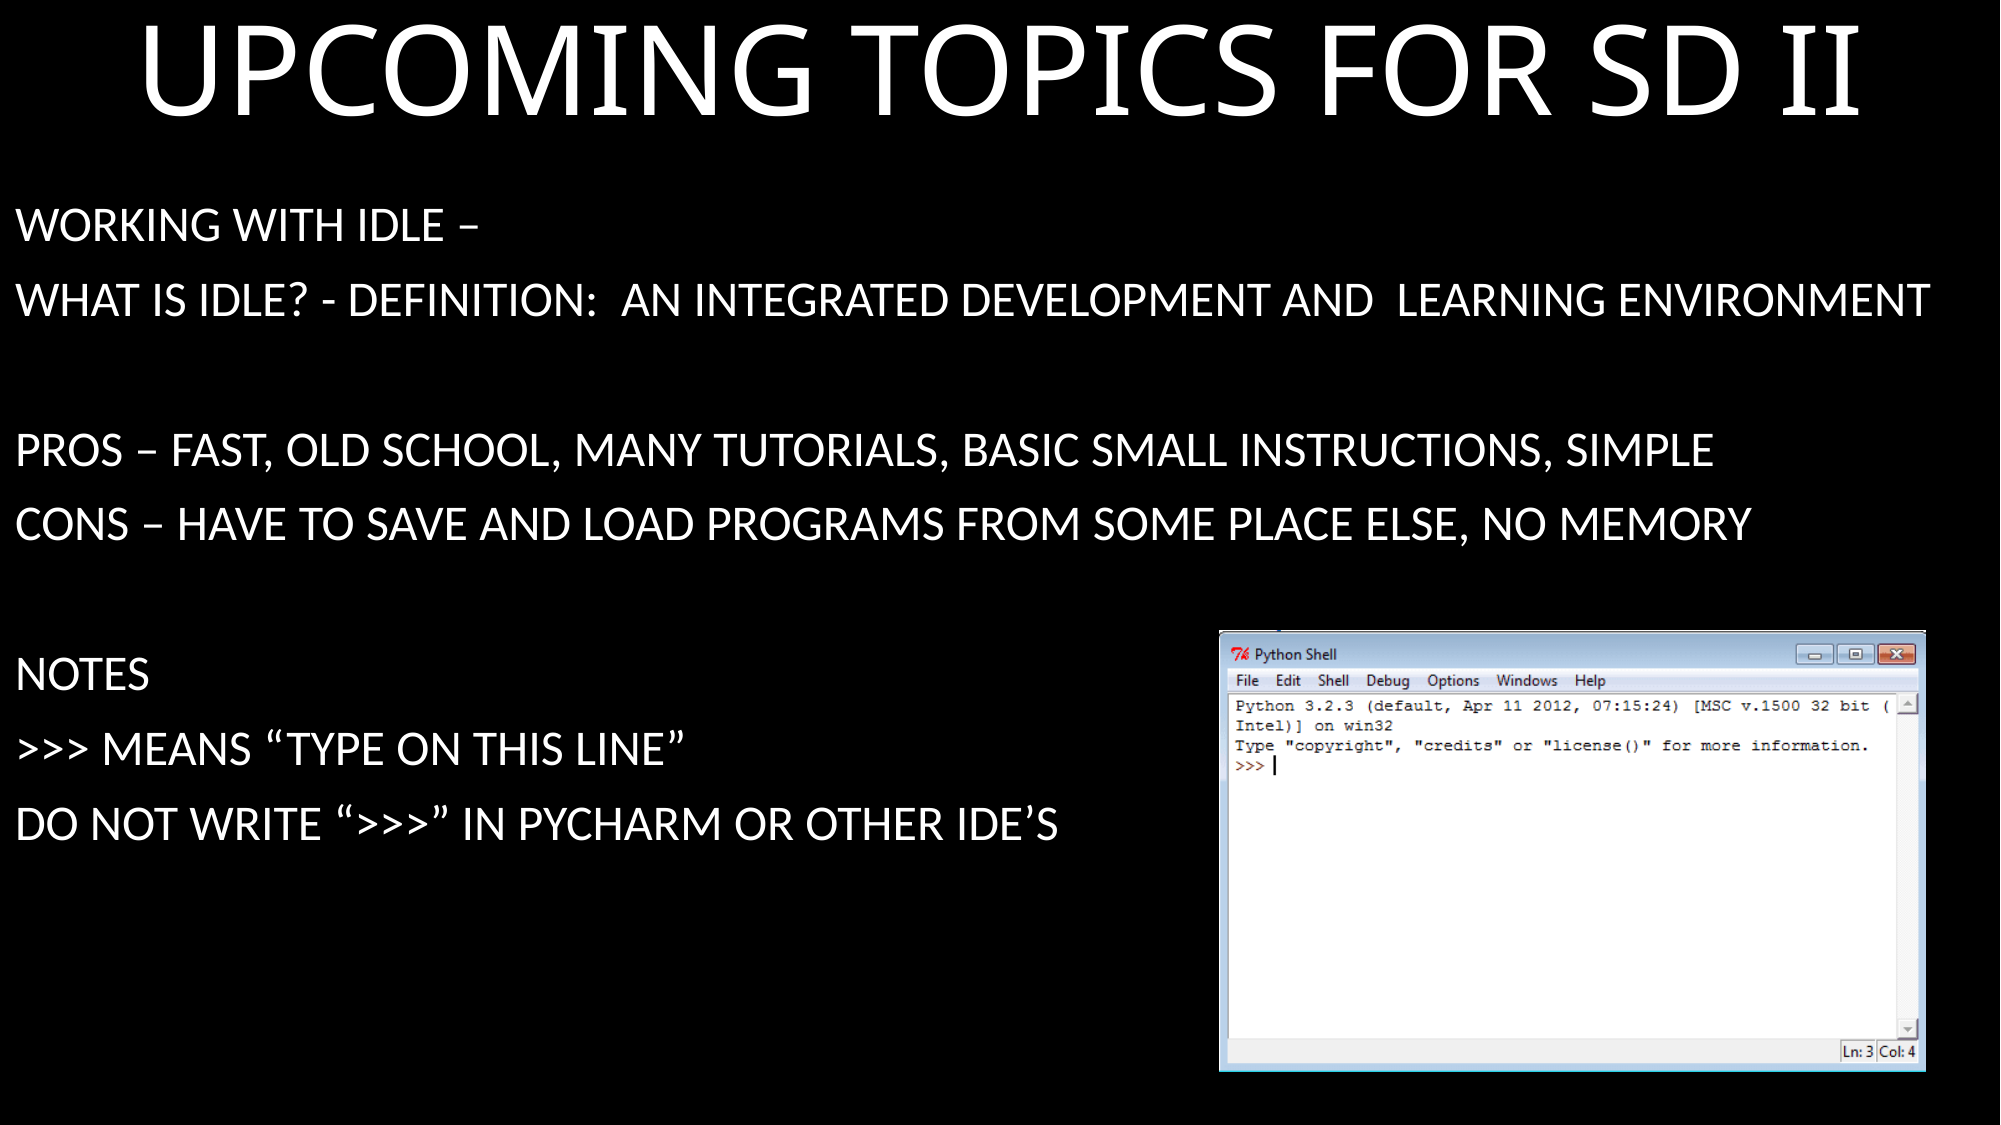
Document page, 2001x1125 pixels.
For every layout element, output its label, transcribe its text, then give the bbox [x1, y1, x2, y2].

subtitle WORKING WITH IDLE – WHAT IS IDLE? - DEFINITION: AN INTEGRATED DEVELOPMENT AND LEARNING ENVIRONMENT PROS – FAST, OLD SCHOOL, MANY TUTORIALS, BASIC SMALL INSTRUCTIONS, SIMPLE CONS – HAVE TO SAVE AND LOAD PROGRAMS FROM SOME PLACE ELSE, NO MEMORY NOTES >>> MEANS “TYPE ON THIS LINE” DO NOT WRITE “>>>” IN PYCHARM OR OTHER IDE’S [0, 190, 2000, 1125]
title UPCOMING TOPICS FOR SD II [0, 0, 2000, 190]
picture [1219, 630, 1926, 1073]
